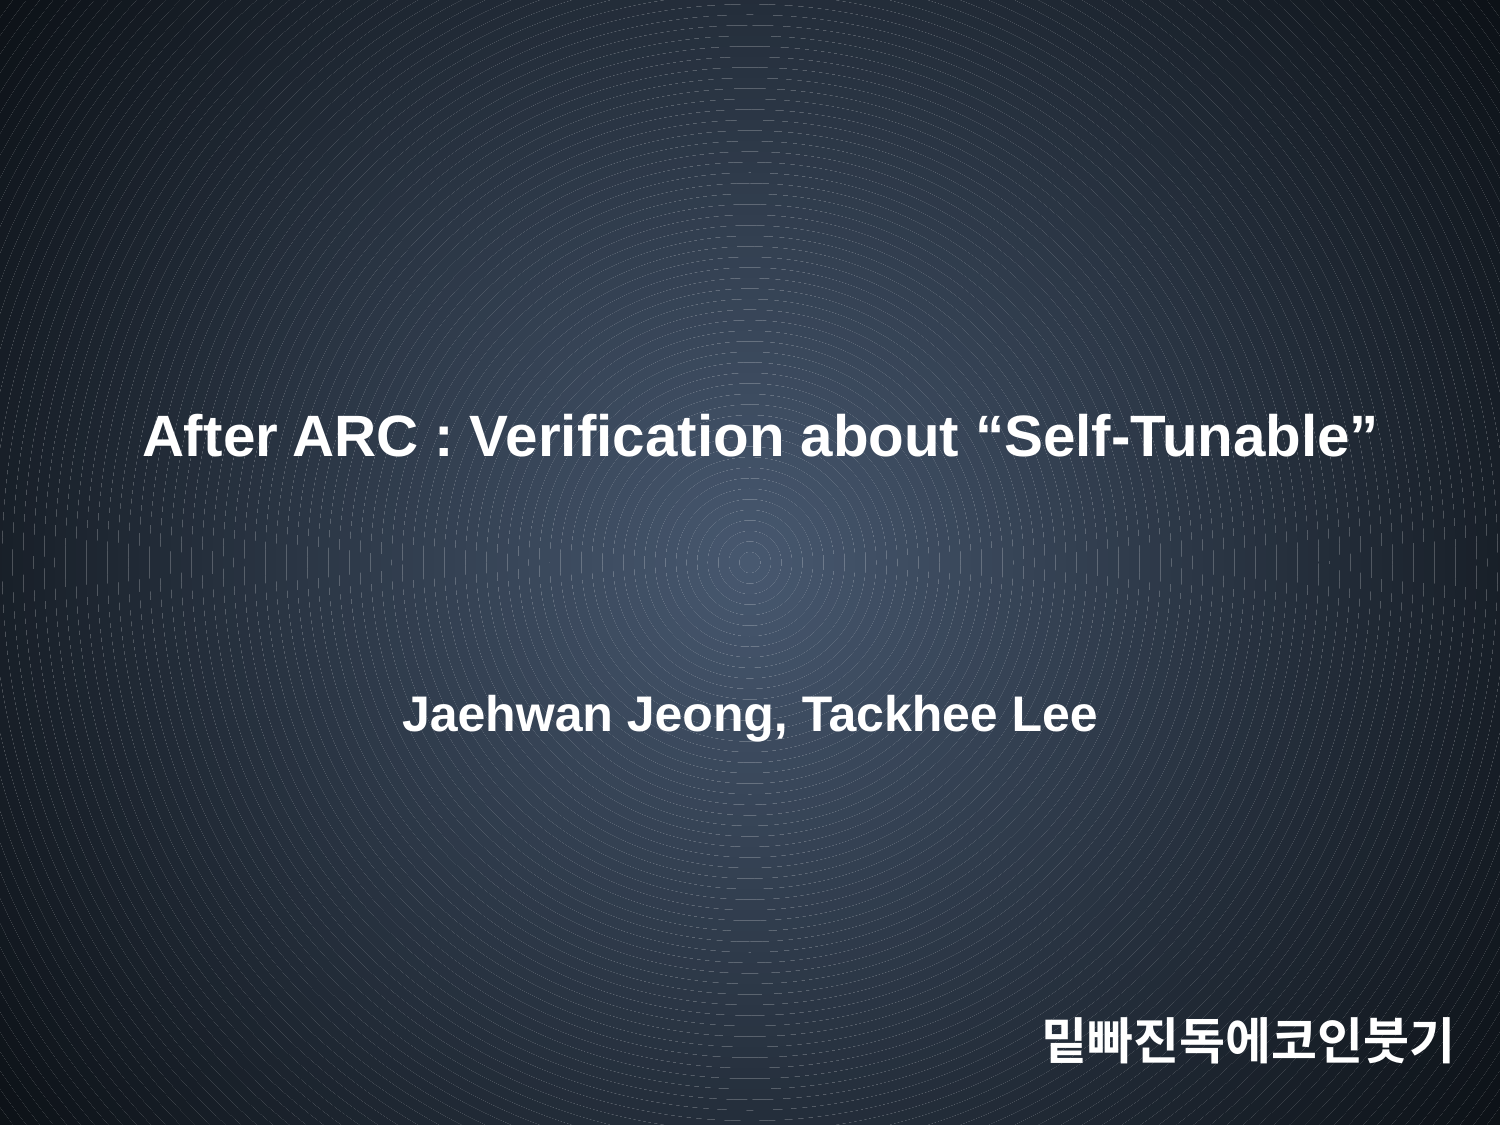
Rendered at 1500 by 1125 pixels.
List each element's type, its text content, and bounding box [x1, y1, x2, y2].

subtitle Jaehwan Jeong, Tackhee Lee [187, 619, 1313, 811]
text_box 밑빠진독에코인붓기 [984, 979, 1500, 1107]
title After ARC : Verification about “Self-Tunable” [57, 265, 1466, 567]
